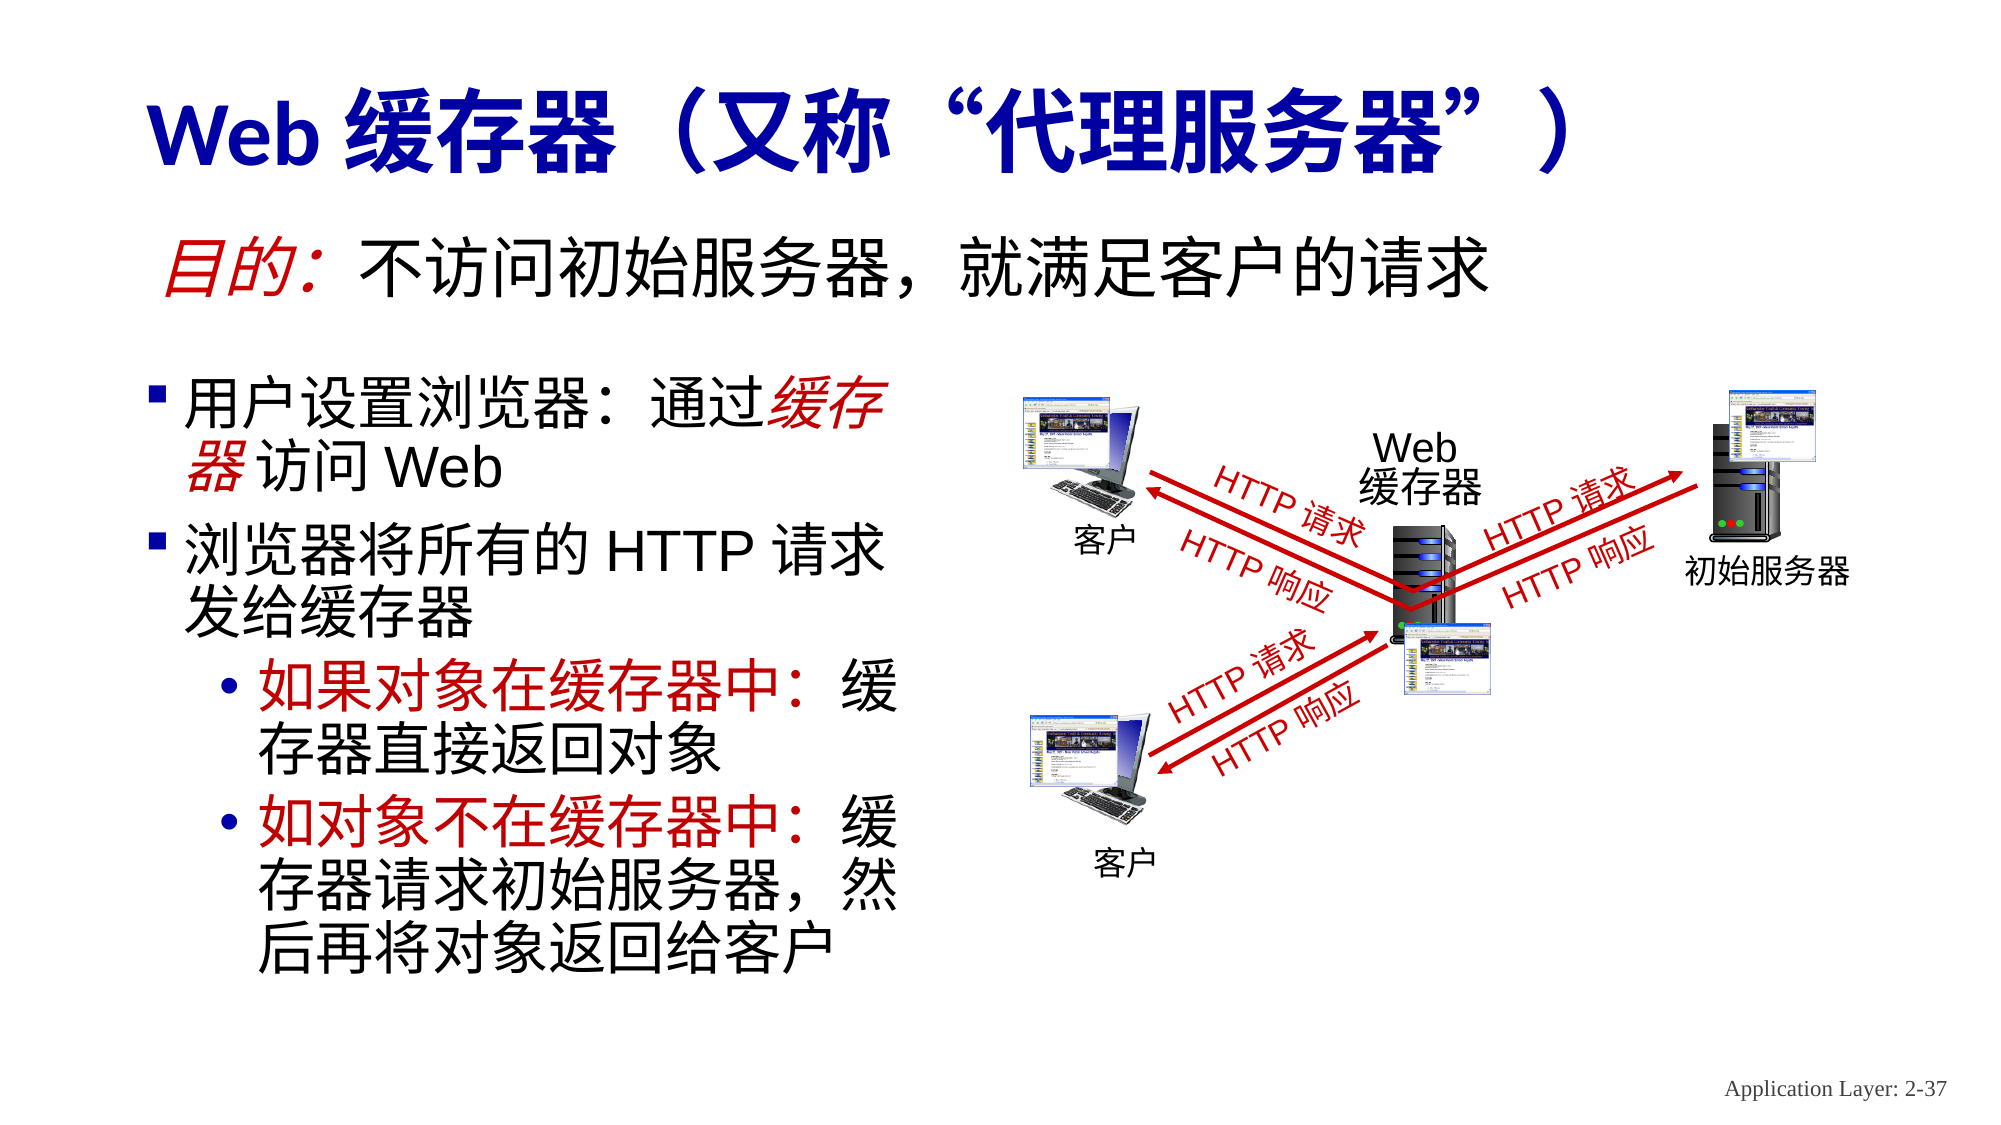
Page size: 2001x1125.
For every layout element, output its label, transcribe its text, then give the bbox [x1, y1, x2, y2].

picture [1030, 715, 1118, 787]
text_box 目的：不访问初始服务器，就满足客户的请求 [141, 218, 1831, 317]
text_box 初始服务器 [1698, 547, 1866, 599]
text_box 客户 [1078, 834, 1175, 890]
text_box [1709, 424, 1781, 542]
text_box 用户设置浏览器：通过缓存器 访问Web 浏览器将所有的HTTP请求发给缓存器 如果对象在缓存器中：缓存器直接返回对象 如对象不在缓存器中：缓存器请求初始服务器，然后再将对象返回给客户 [130, 366, 936, 984]
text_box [1157, 695, 1388, 775]
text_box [1039, 708, 1153, 834]
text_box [1023, 397, 1698, 695]
title Web缓存器（又称“代理服务器”） [131, 62, 1856, 209]
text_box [1148, 695, 1157, 756]
slide_number Application Layer: 2-37 [1512, 1056, 1963, 1117]
picture [1729, 390, 1816, 462]
